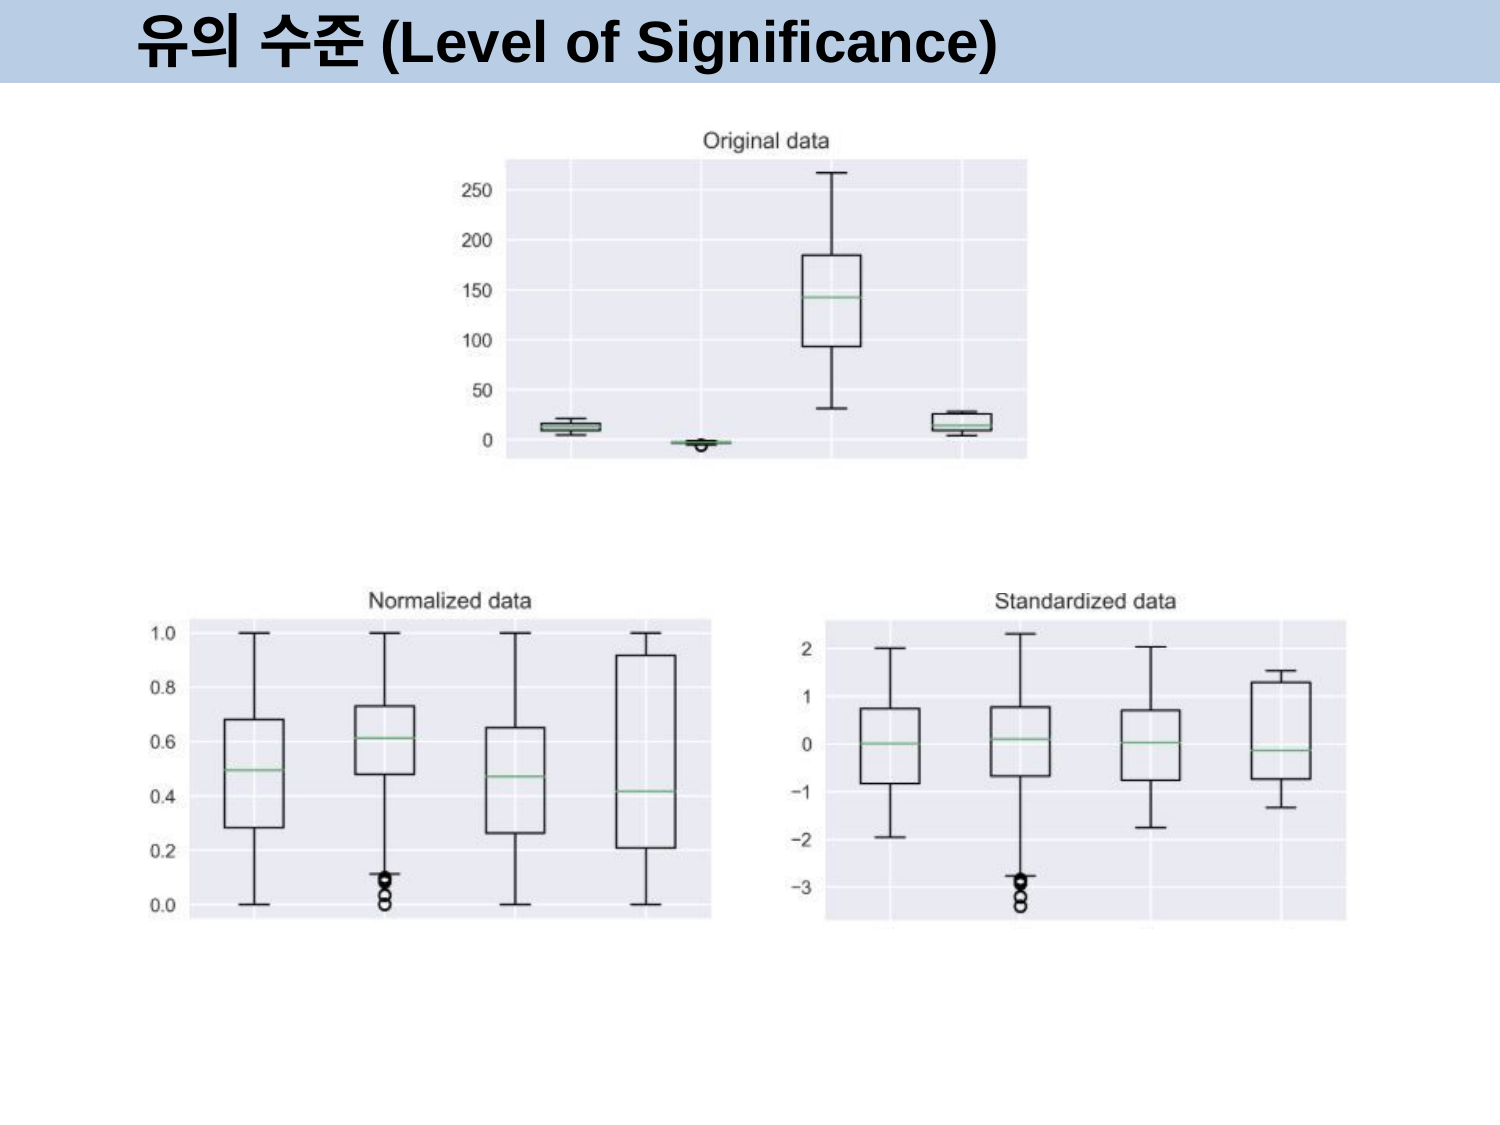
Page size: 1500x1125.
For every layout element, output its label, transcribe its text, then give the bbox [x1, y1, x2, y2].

picture [450, 125, 1041, 473]
picture [141, 585, 724, 929]
title 유의 수준(Level of Significance) [74, 0, 1425, 83]
picture [785, 593, 1360, 929]
